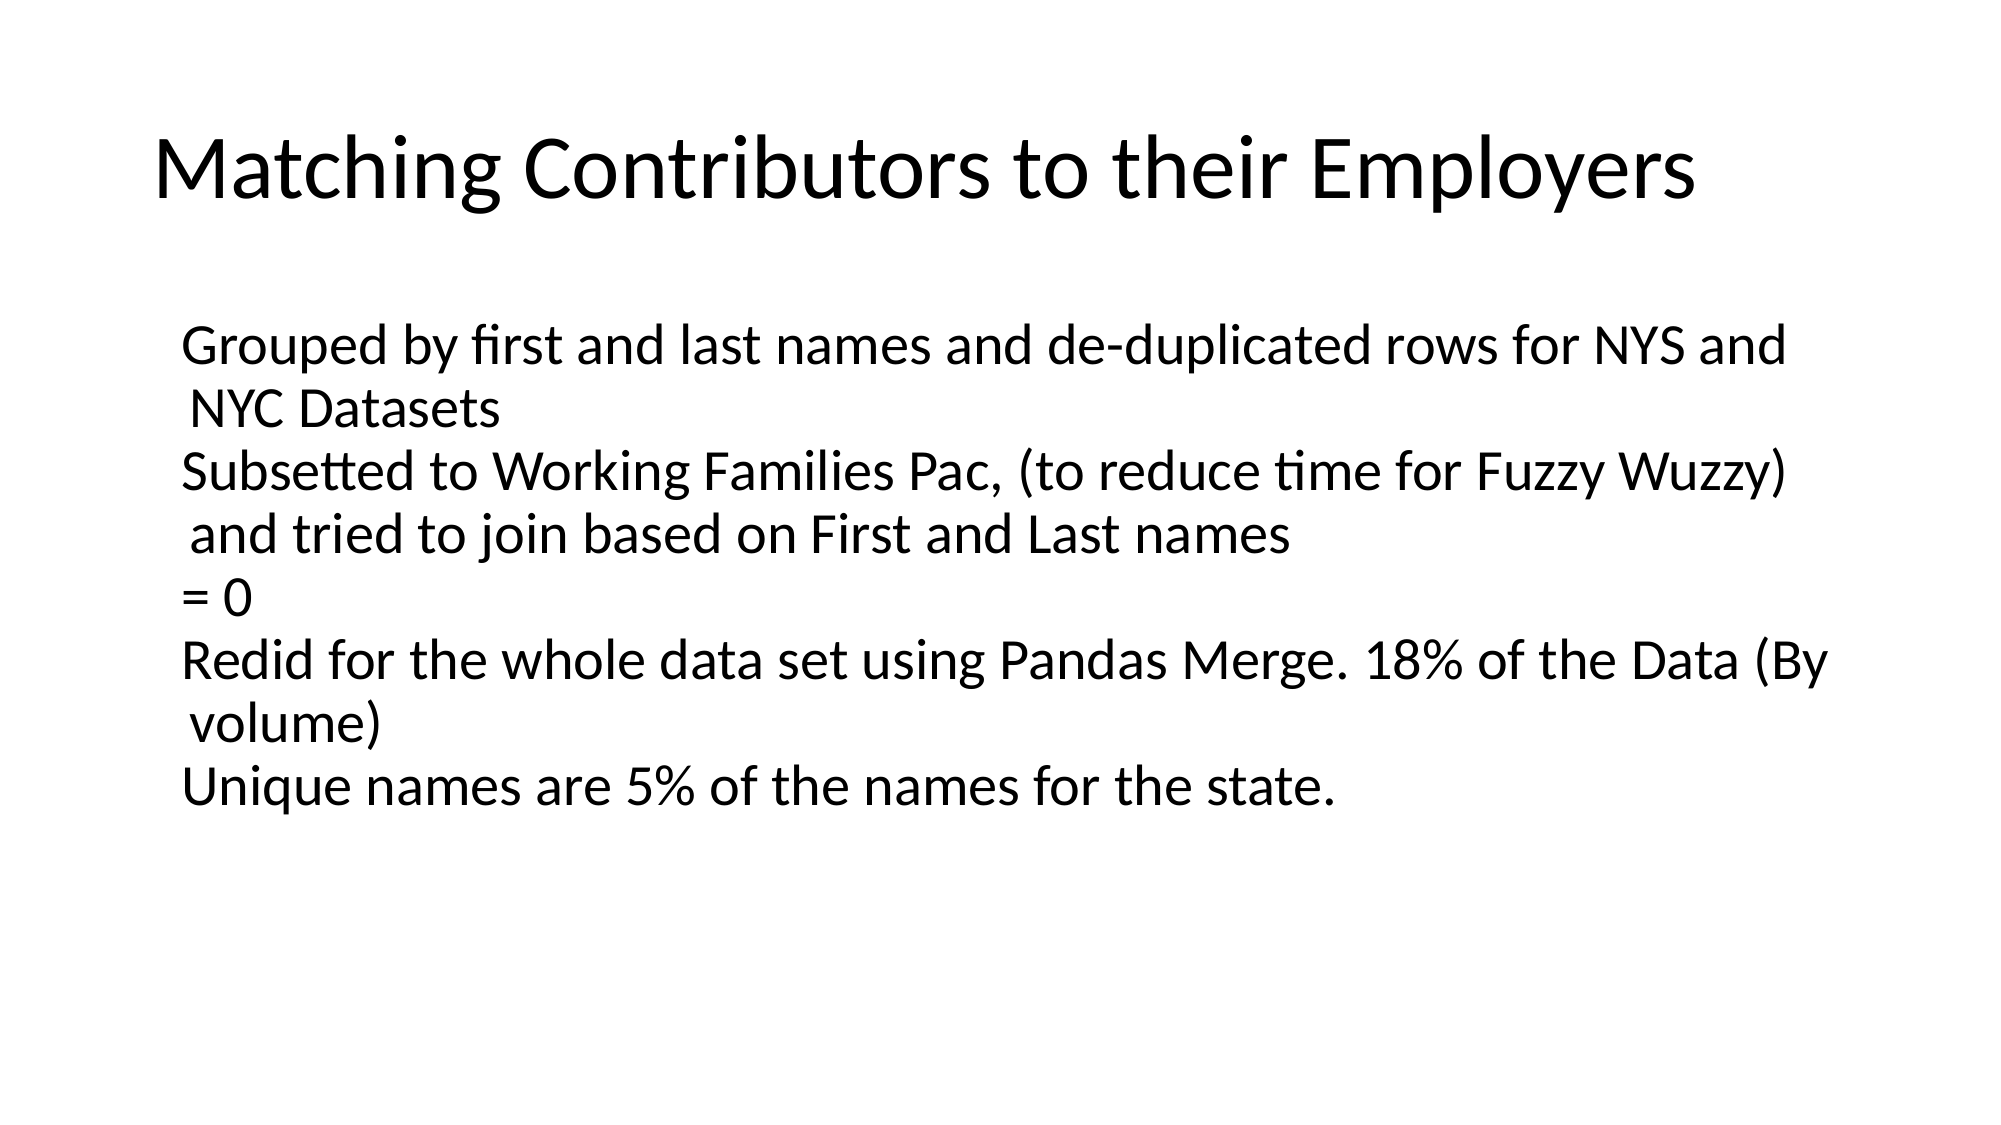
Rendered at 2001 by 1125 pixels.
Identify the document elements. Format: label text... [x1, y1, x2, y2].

list Grouped by first and last names and de-duplicated rows for NYS and NYC Datasets Subsetted to Working Families Pac, (to reduce time for Fuzzy Wuzzy) and tried to join based on First and Last names = 0 Redid for the whole data set using Pandas Merge. 18% of the Data (By volume) Unique names are 5% of the names for the state. [137, 299, 1863, 1014]
title Matching Contributors to their Employers [137, 59, 1863, 278]
